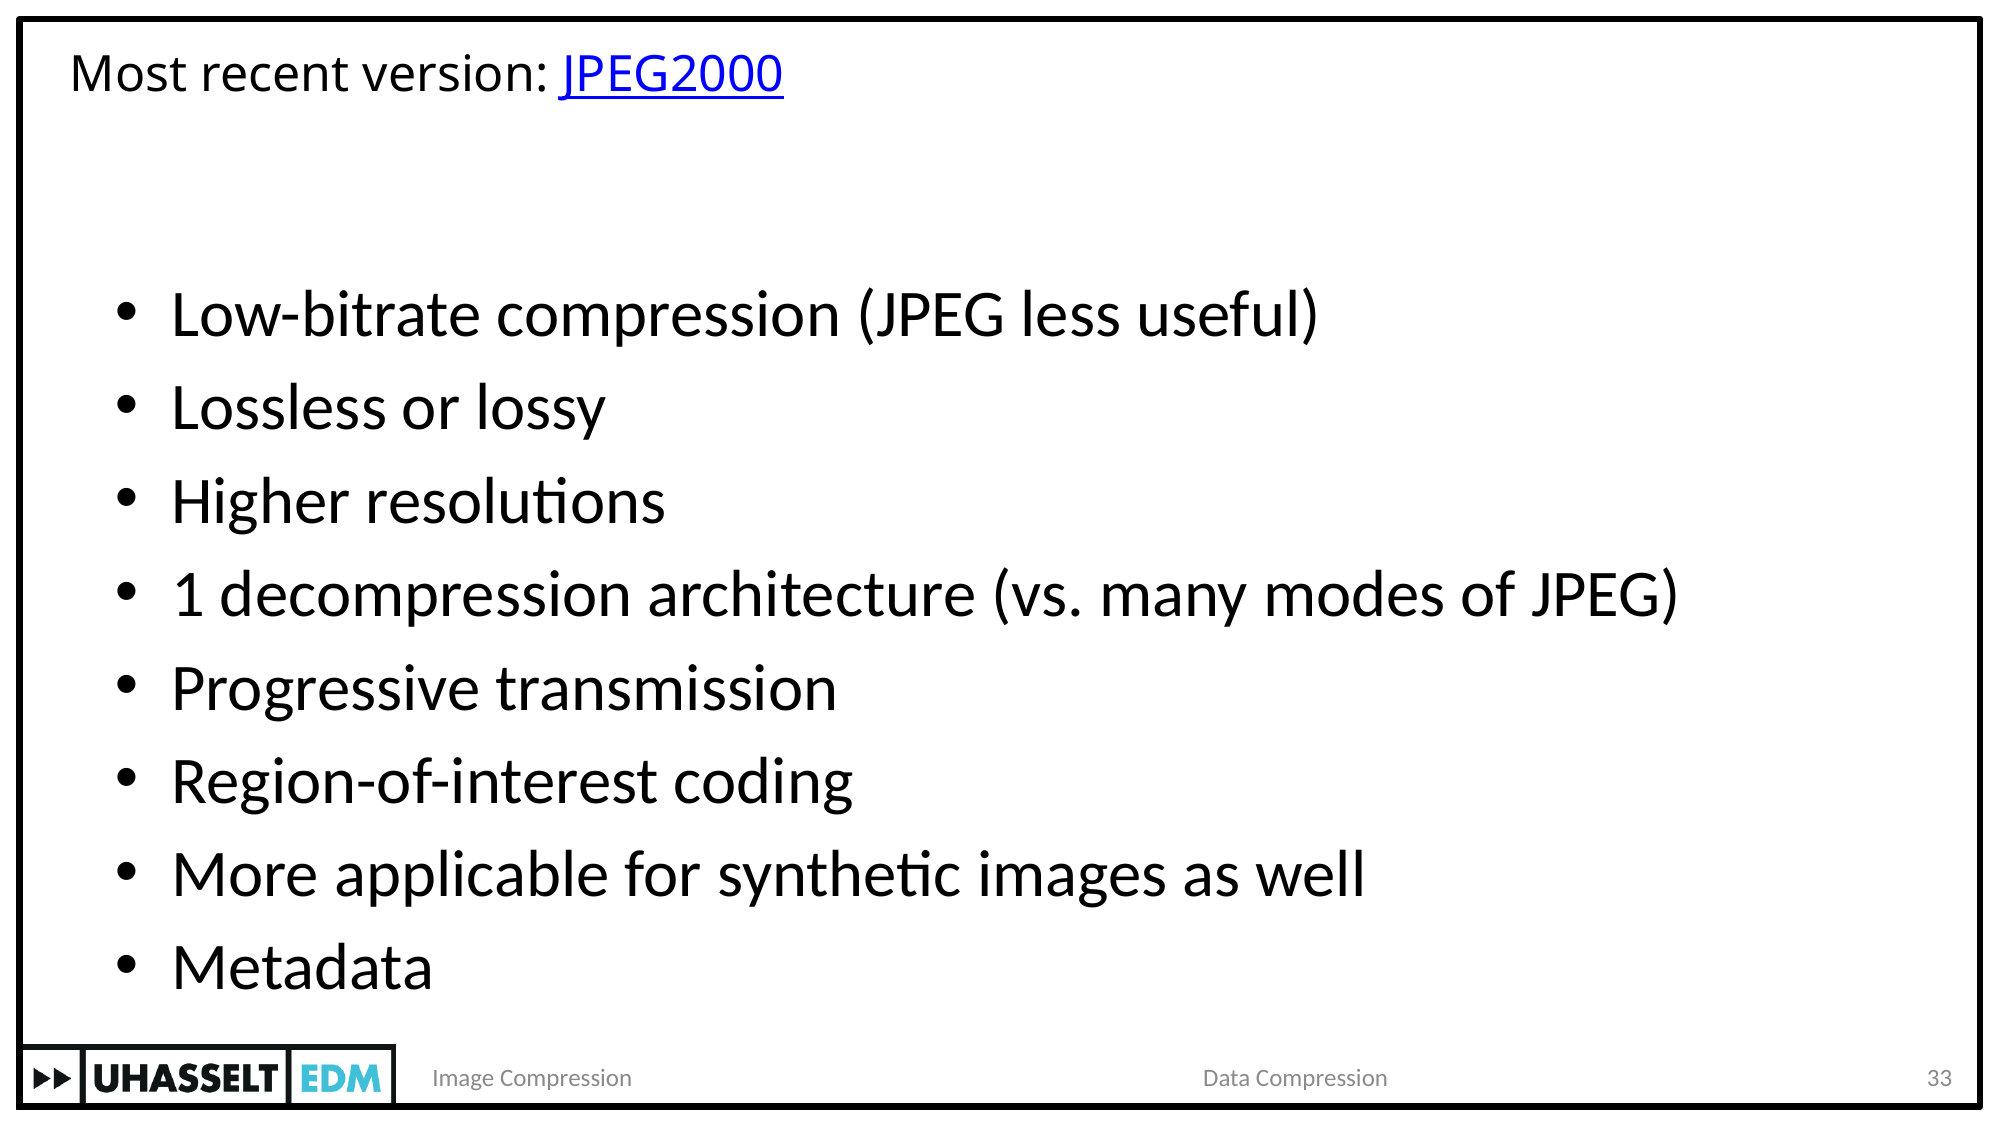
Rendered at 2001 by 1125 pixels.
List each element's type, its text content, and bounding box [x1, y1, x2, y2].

picture [23, 1044, 396, 1103]
slide_number 33 [1802, 1047, 1968, 1107]
footer Data Compression [807, 1046, 1784, 1107]
list Low-bitrate compression (JPEG less useful) Lossless or lossy Higher resolutions 1 decompression architecture (vs. many modes of JPEG) Progressive transmission Region-of-interest coding More applicable for synthetic images as well Metadata Base technology: wavelet transformation instead of DCT [99, 262, 1900, 1005]
slide_number Image Compression [417, 1046, 790, 1107]
title Most recent version: JPEG2000 [55, 30, 1945, 122]
